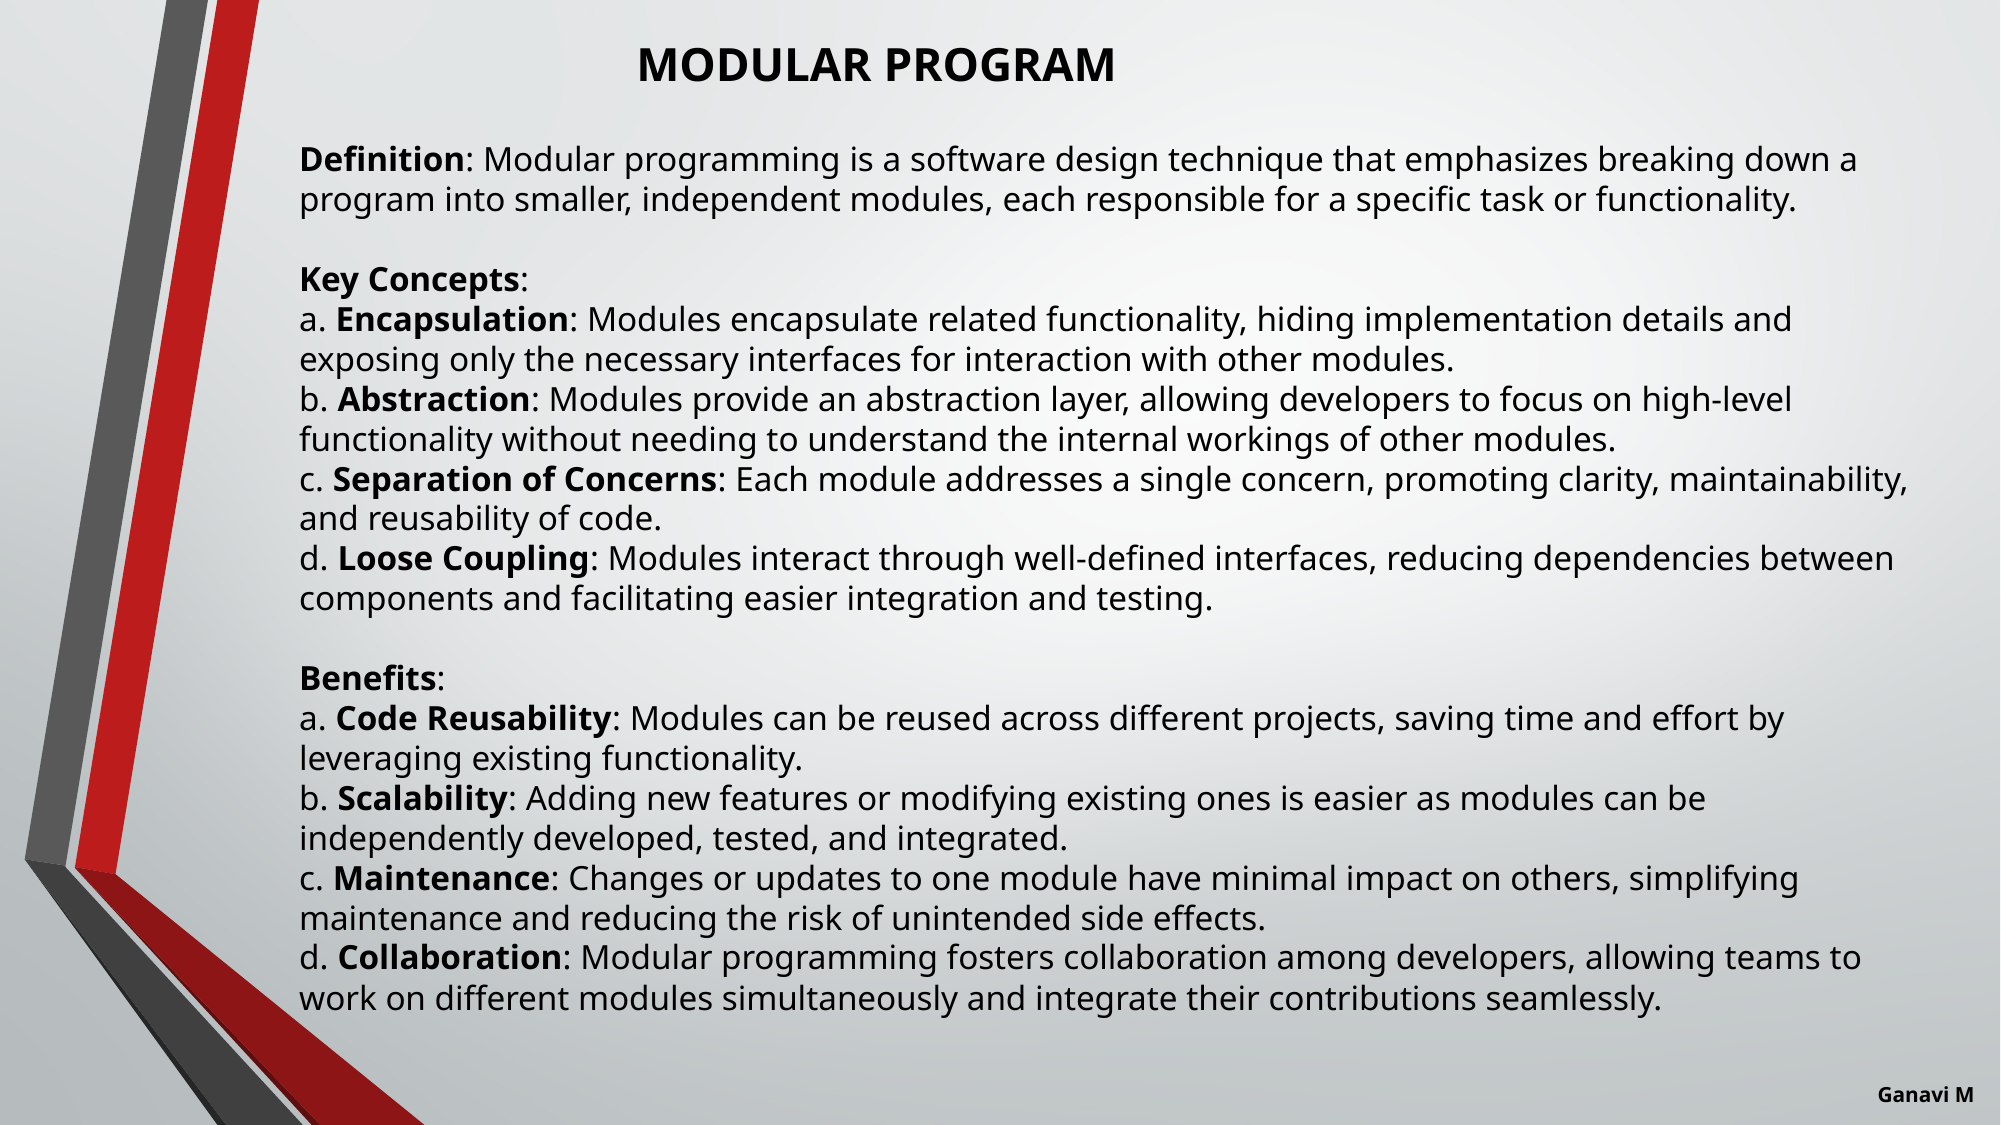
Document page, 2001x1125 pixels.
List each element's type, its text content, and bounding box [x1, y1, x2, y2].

text_box Definition: Modular programming is a software design technique that emphasizes breaking down a program into smaller, independent modules, each responsible for a specific task or functionality. Key Concepts: a. Encapsulation: Modules encapsulate related functionality, hiding implementation details and exposing only the necessary interfaces for interaction with other modules. b. Abstraction: Modules provide an abstraction layer, allowing developers to focus on high-level functionality without needing to understand the internal workings of other modules. c. Separation of Concerns: Each module addresses a single concern, promoting clarity, maintainability, and reusability of code. d. Loose Coupling: Modules interact through well-defined interfaces, reducing dependencies between components and facilitating easier integration and testing. Benefits: a. Code Reusability: Modules can be reused across different projects, saving time and effort by leveraging existing functionality. b. Scalability: Adding new features or modifying existing ones is easier as modules can be independently developed, tested, and integrated. c. Maintenance: Changes or updates to one module have minimal impact on others, simplifying maintenance and reducing the risk of unintended side effects. d. Collaboration: Modular programming fosters collaboration among developers, allowing teams to work on different modules simultaneously and integrate their contributions seamlessly. [284, 130, 1942, 1064]
footer Ganavi M [1862, 1064, 2000, 1125]
text_box MODULAR PROGRAM [621, 27, 1199, 143]
